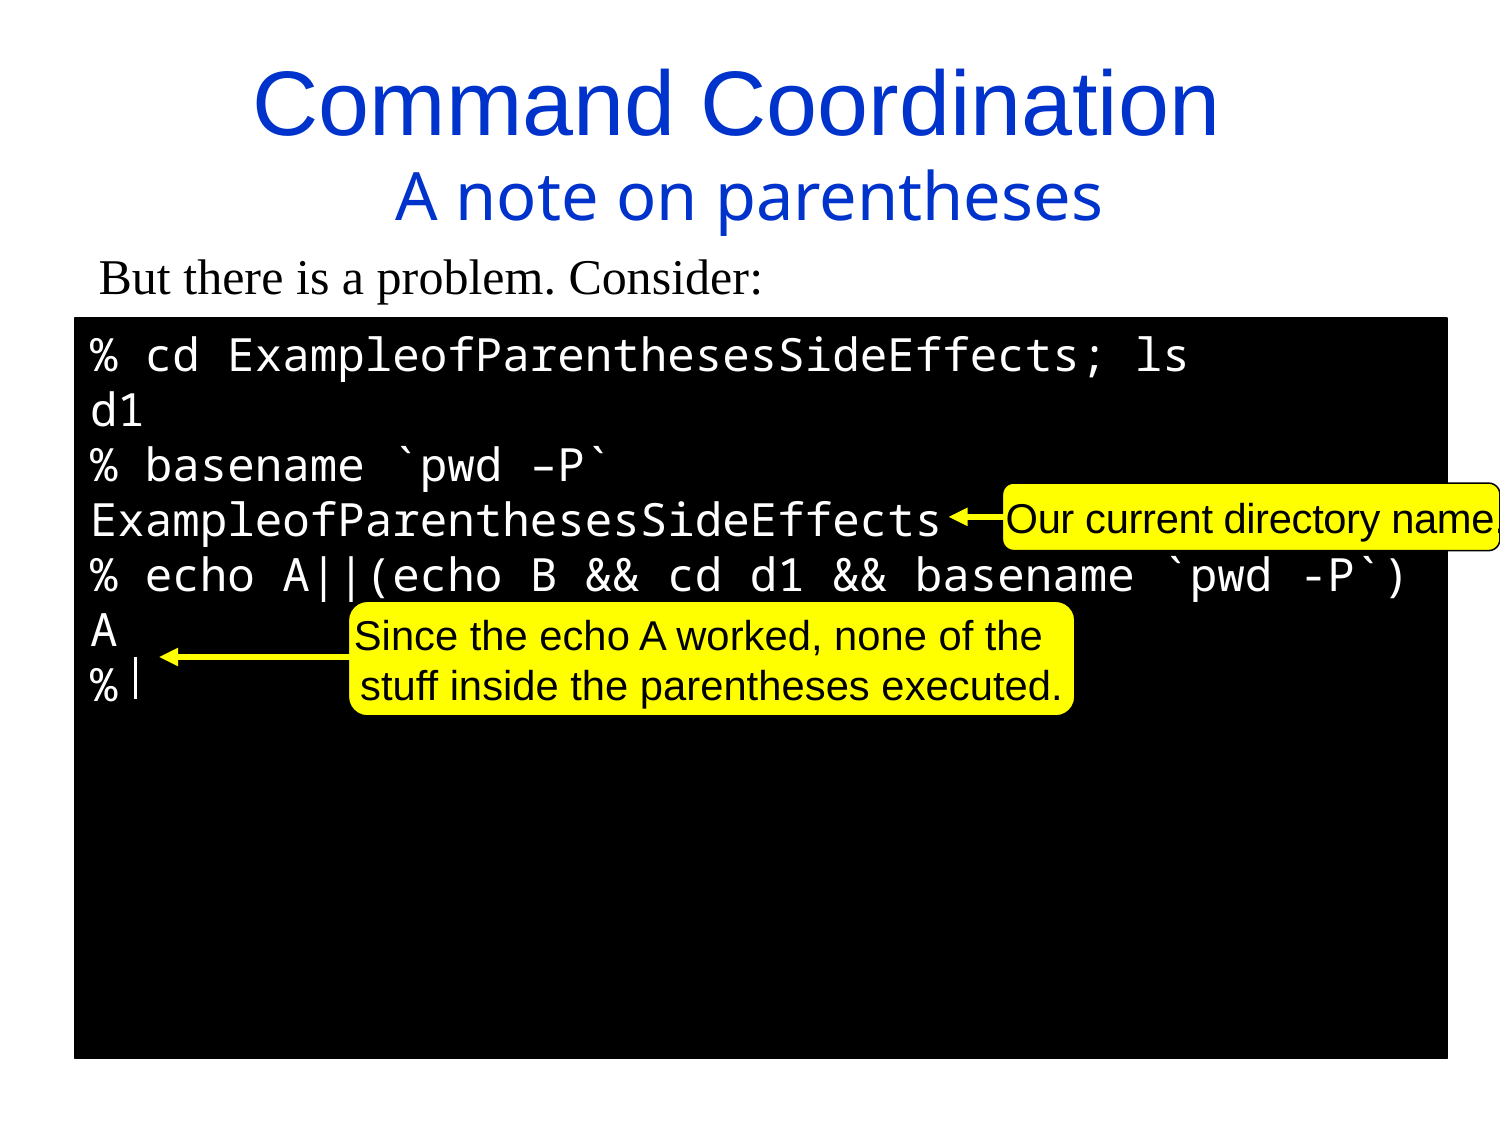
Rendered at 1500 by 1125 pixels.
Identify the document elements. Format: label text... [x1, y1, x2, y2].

list But there is a problem. Consider: [74, 243, 1500, 307]
title Command Coordination A note on parentheses [74, 44, 1426, 233]
text_box % cd ExampleofParenthesesSideEffects; ls d1 % basename `pwd –P` ExampleofParenthesesSideEffects % echo A||(echo B && cd d1 && basename `pwd -P`) A % eco A|| (echo B && cd d1 && basename `pwd -P`) -bash: eco: command not found B d1 % basename `pwd –P` ExampleofParenthesesSideEffects % [75, 317, 1447, 1059]
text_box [159, 600, 1076, 717]
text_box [948, 482, 1500, 551]
